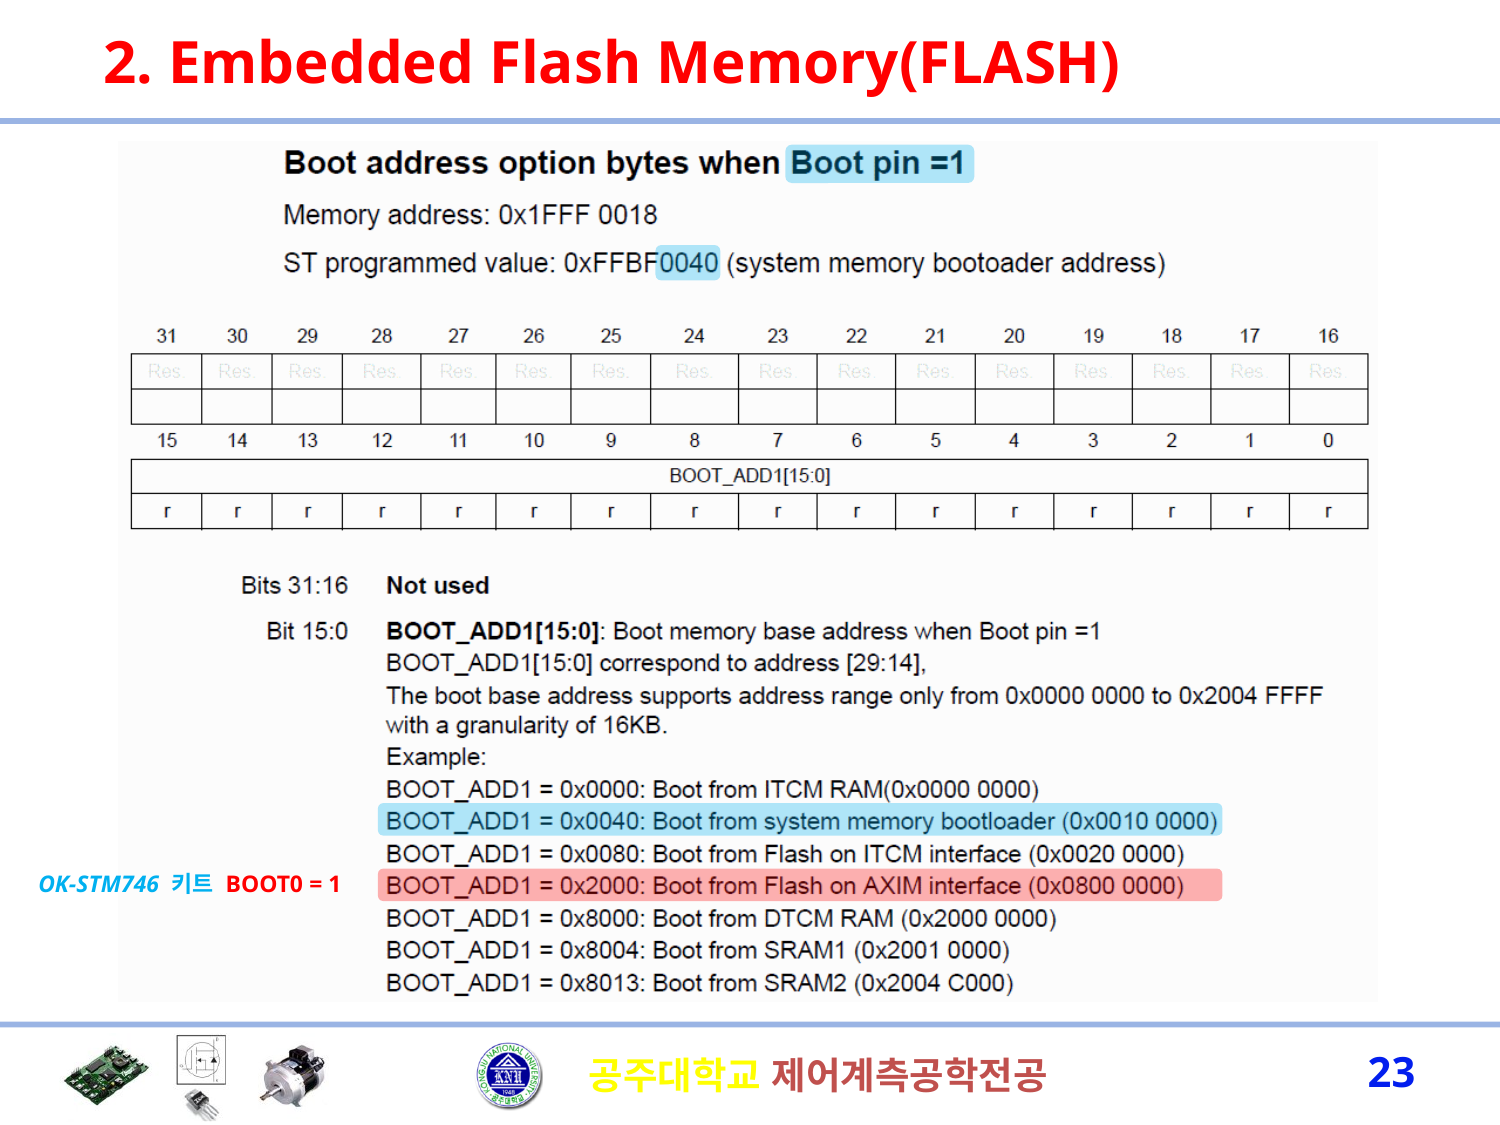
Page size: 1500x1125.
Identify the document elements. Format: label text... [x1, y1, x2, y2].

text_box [472, 1039, 1087, 1111]
text_box [0, 116, 1500, 126]
text_box [0, 1019, 1500, 1030]
slide_number 23 [1269, 1039, 1431, 1111]
text_box 2. Embedded Flash Memory(FLASH) [88, 17, 1193, 103]
text_box OK-STM746 키트 BOOT0 = 1 [23, 862, 112, 905]
picture [117, 141, 1379, 1003]
picture [58, 1033, 329, 1123]
